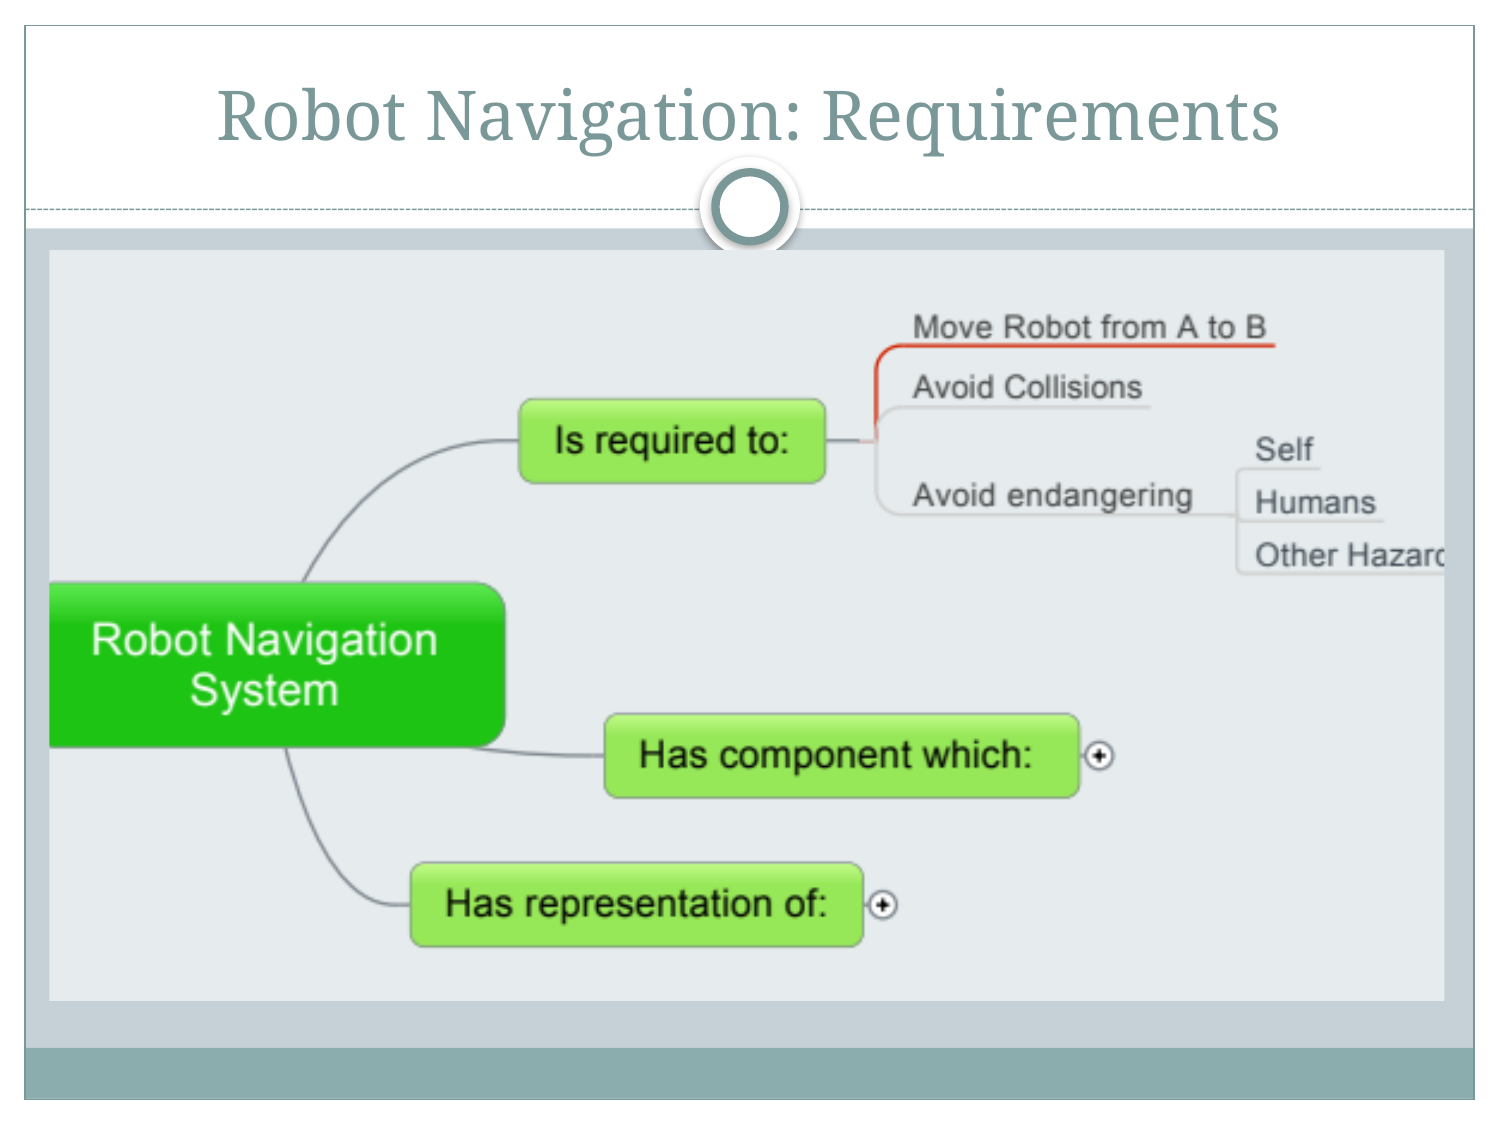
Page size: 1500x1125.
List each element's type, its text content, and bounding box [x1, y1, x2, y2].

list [49, 250, 1445, 1001]
title Robot Navigation: Requirements [49, 37, 1450, 162]
